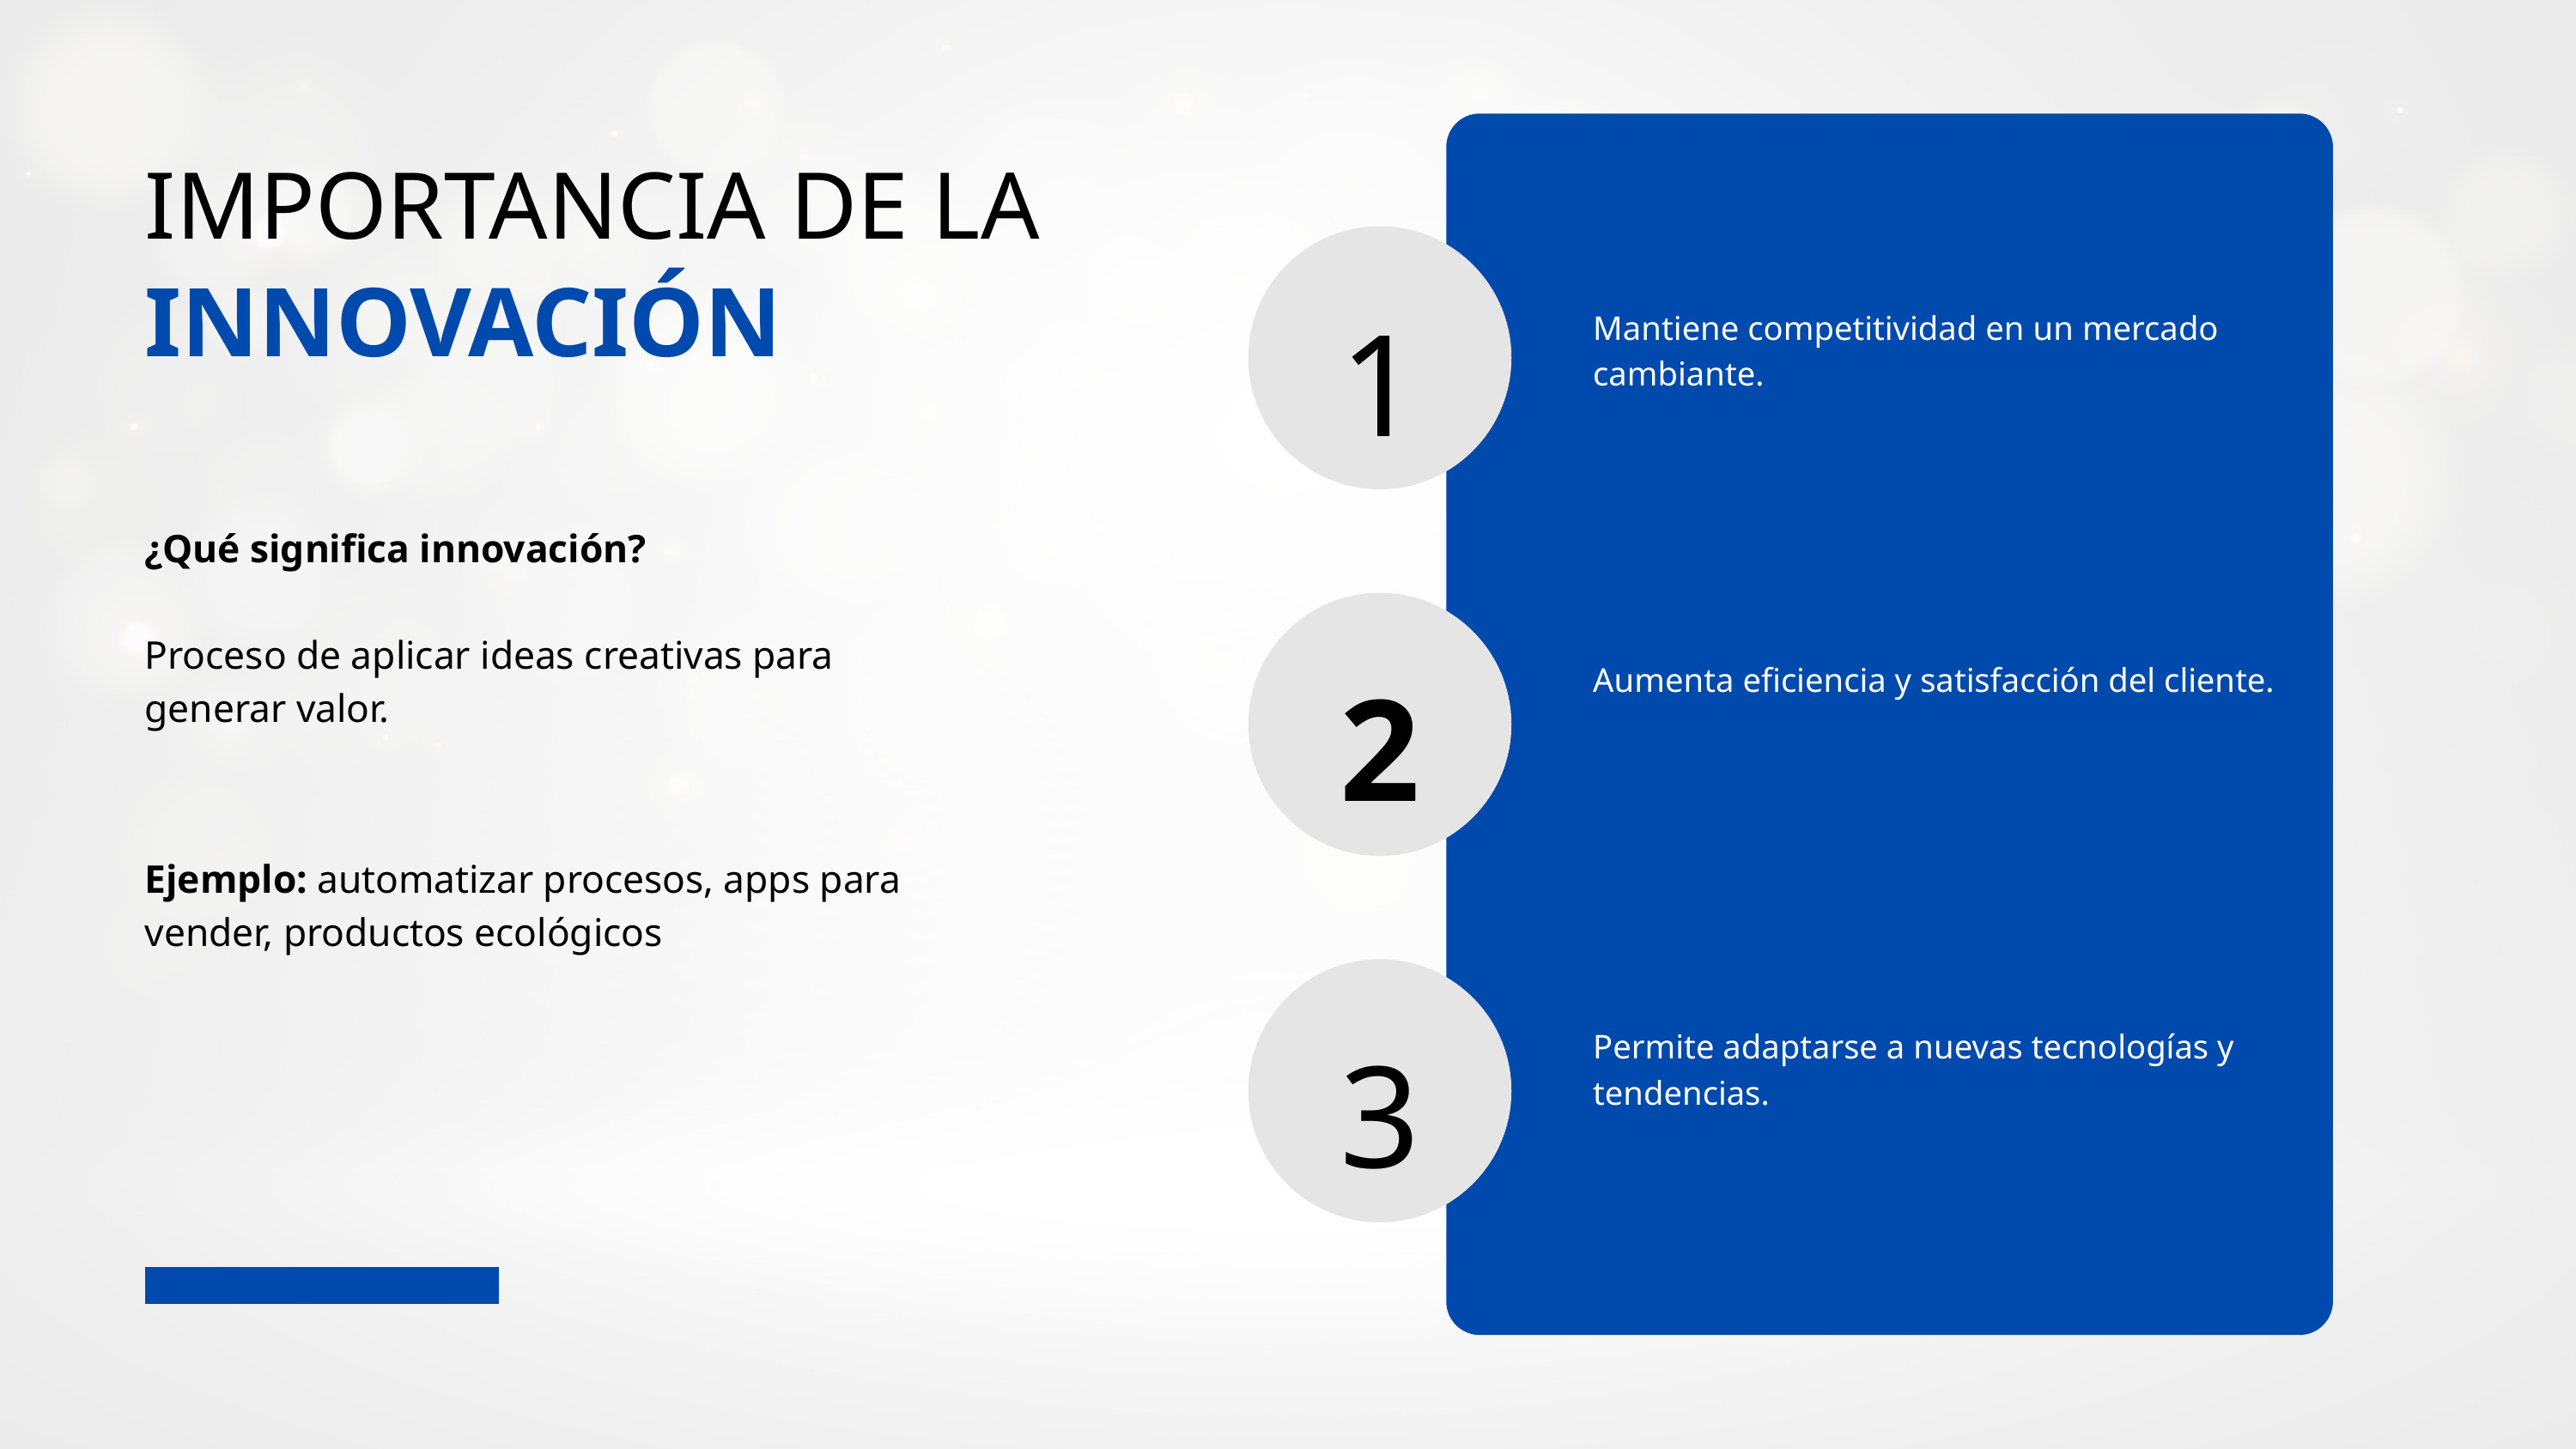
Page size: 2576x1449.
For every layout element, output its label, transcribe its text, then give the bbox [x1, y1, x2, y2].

text_box IMPORTANCIA DE LA [144, 128, 1175, 258]
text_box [1248, 959, 1512, 1223]
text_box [144, 1266, 500, 1304]
text_box ¿Qué significa innovación? Proceso de aplicar ideas creativas para generar valor. [144, 517, 939, 731]
text_box [0, 0, 2576, 1449]
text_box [1248, 592, 1512, 857]
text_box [1248, 226, 1512, 490]
text_box Ejemplo: automatizar procesos, apps para vender, productos ecológicos [144, 847, 939, 955]
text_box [1446, 113, 2334, 1336]
text_box INNOVACIÓN [144, 258, 827, 376]
